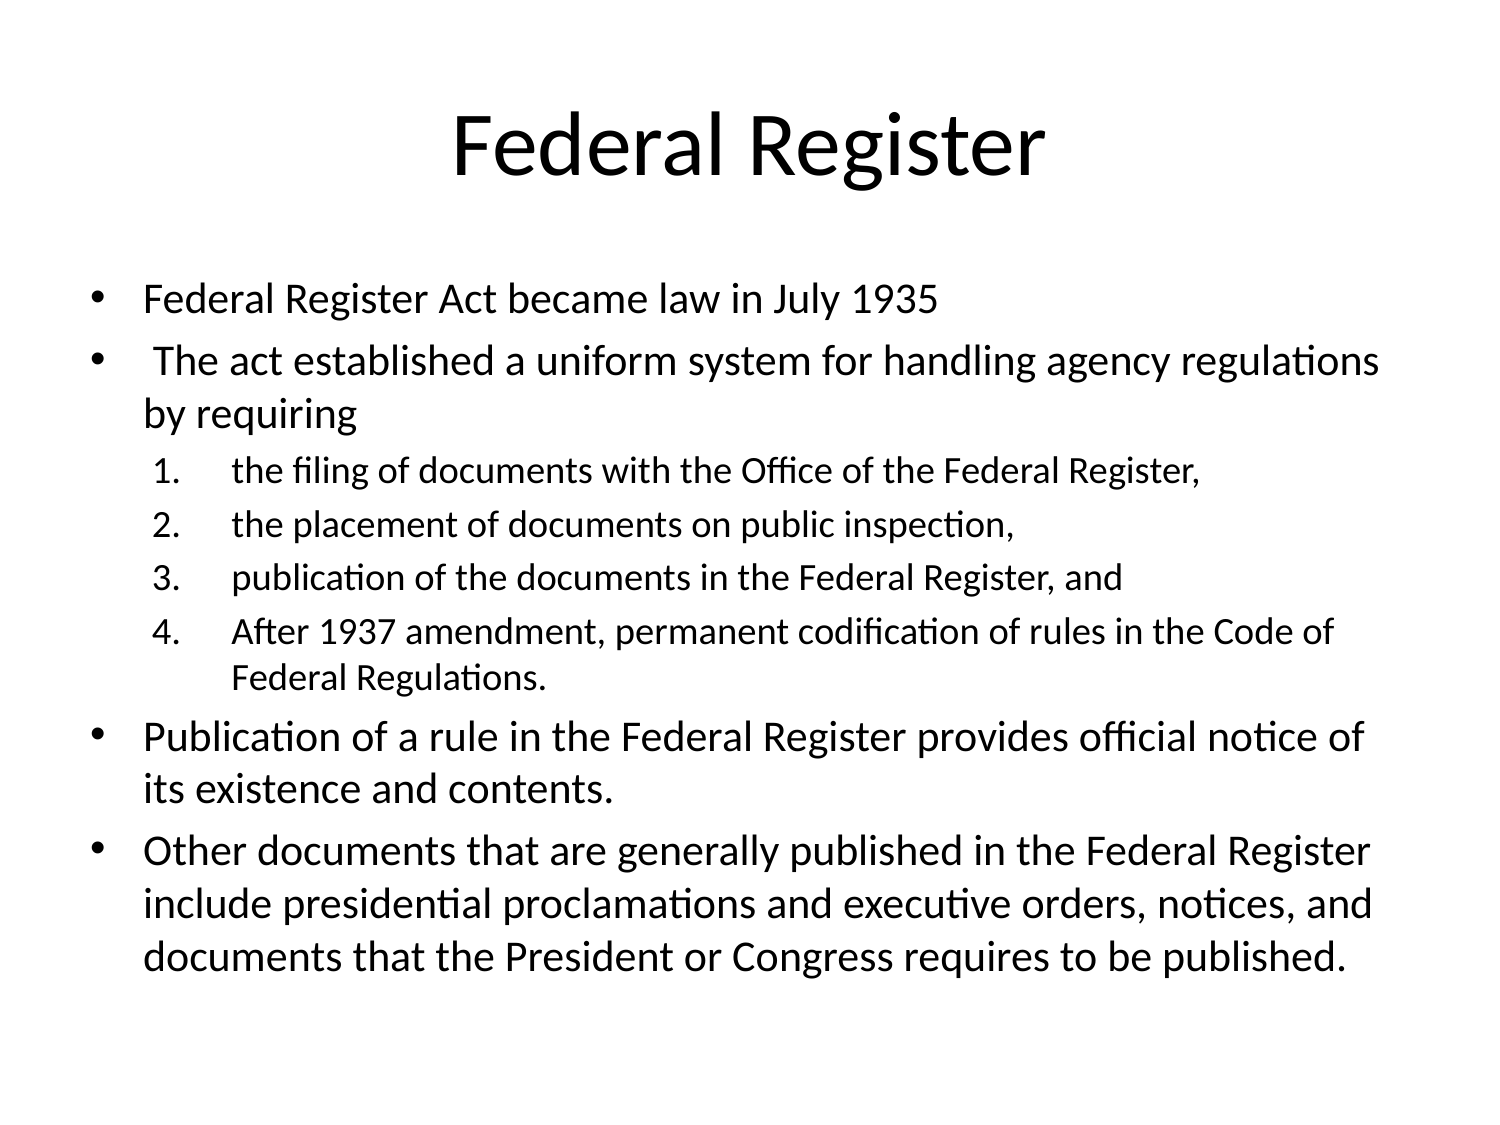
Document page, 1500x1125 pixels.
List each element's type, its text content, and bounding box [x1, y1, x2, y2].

title Federal Register [75, 45, 1425, 233]
list Federal Register Act became law in July 1935 The act established a uniform system for handling agency regulations by requiring the filing of documents with the Office of the Federal Register, the placement of documents on public inspection, publication of the documents in the Federal Register, and After 1937 amendment, permanent codification of rules in the Code of Federal Regulations. Publication of a rule in the Federal Register provides official notice of its existence and contents. Other documents that are generally published in the Federal Register include presidential proclamations and executive orders, notices, and documents that the President or Congress requires to be published. [75, 262, 1425, 1005]
